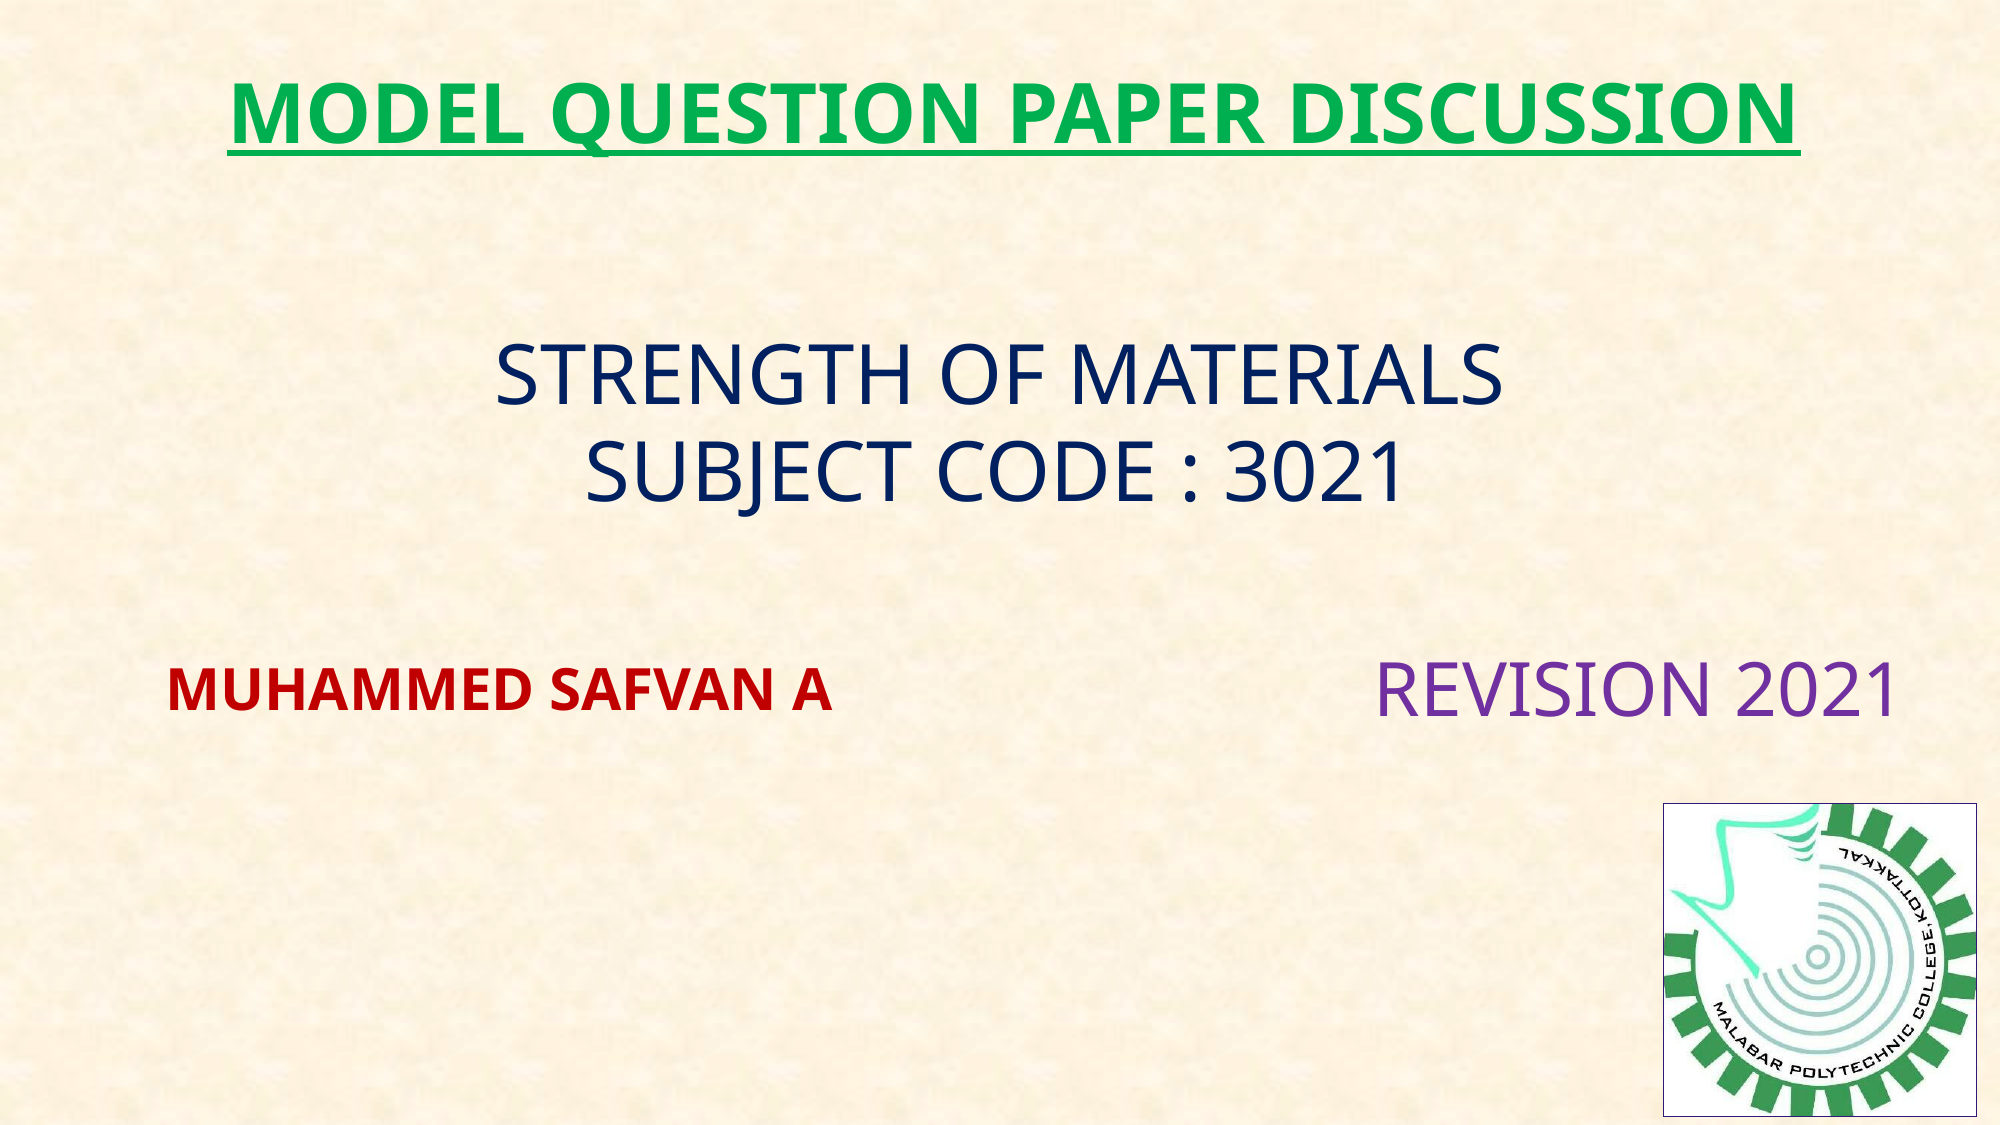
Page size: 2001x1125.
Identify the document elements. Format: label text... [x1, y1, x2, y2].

picture [1663, 803, 1977, 1117]
text_box STRENGTH OF MATERIALS [103, 313, 1897, 429]
text_box REVISION 2021 [1170, 634, 2000, 740]
text_box MODEL QUESTION PAPER DISCUSSION [165, 52, 1864, 168]
text_box SUBJECT CODE : 3021 [334, 410, 1664, 526]
text_box MUHAMMED SAFVAN A [0, 644, 848, 730]
